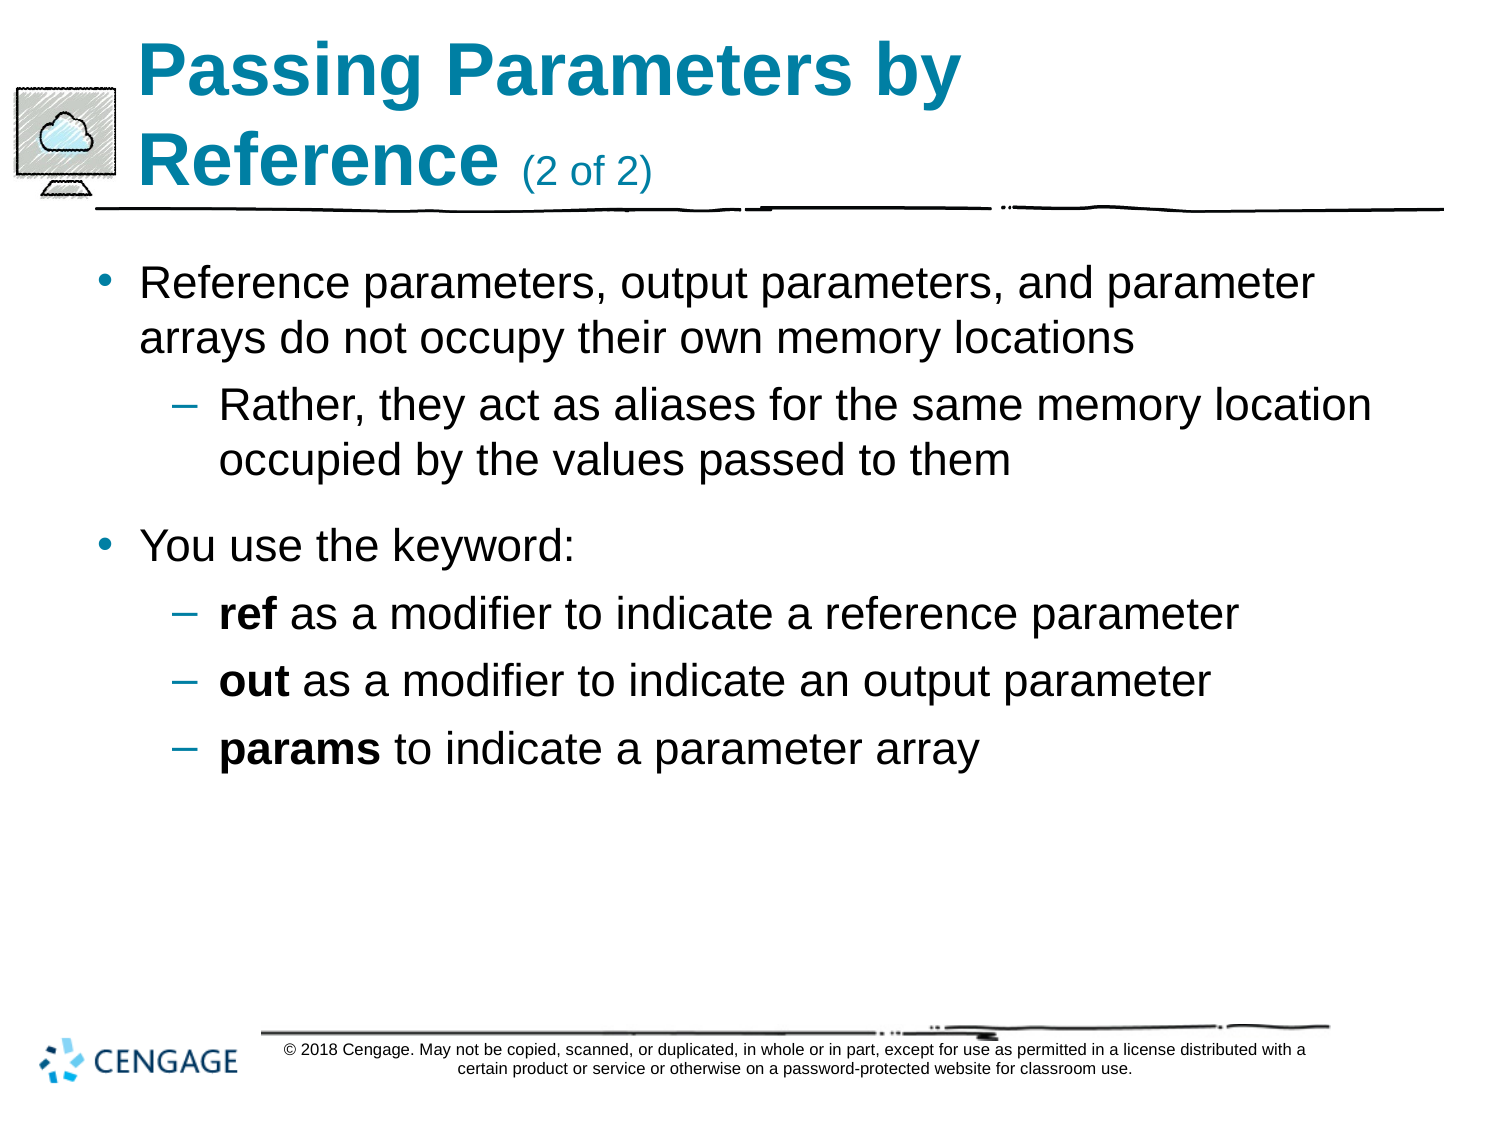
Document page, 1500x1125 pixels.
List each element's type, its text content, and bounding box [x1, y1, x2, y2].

picture [13, 86, 117, 201]
picture [95, 205, 1444, 213]
title Passing Parameters by Reference (2 of 2) [137, 18, 1331, 200]
picture [19, 1024, 250, 1096]
list © 2018 Cengage. May not be copied, scanned, or duplicated, in whole or in part, except for use as permitted in a license distributed with a certain product or service or otherwise on a password-protected website for classroom use. [261, 1040, 1331, 1089]
picture [261, 1024, 1331, 1040]
list Reference parameters, output parameters, and parameter arrays do not occupy their own memory locations Rather, they act as aliases for the same memory location occupied by the values passed to them You use the keyword: ref as a modifier to indicate a reference parameter out as a modifier to indicate an output parameter params to indicate a parameter array [97, 252, 1388, 779]
